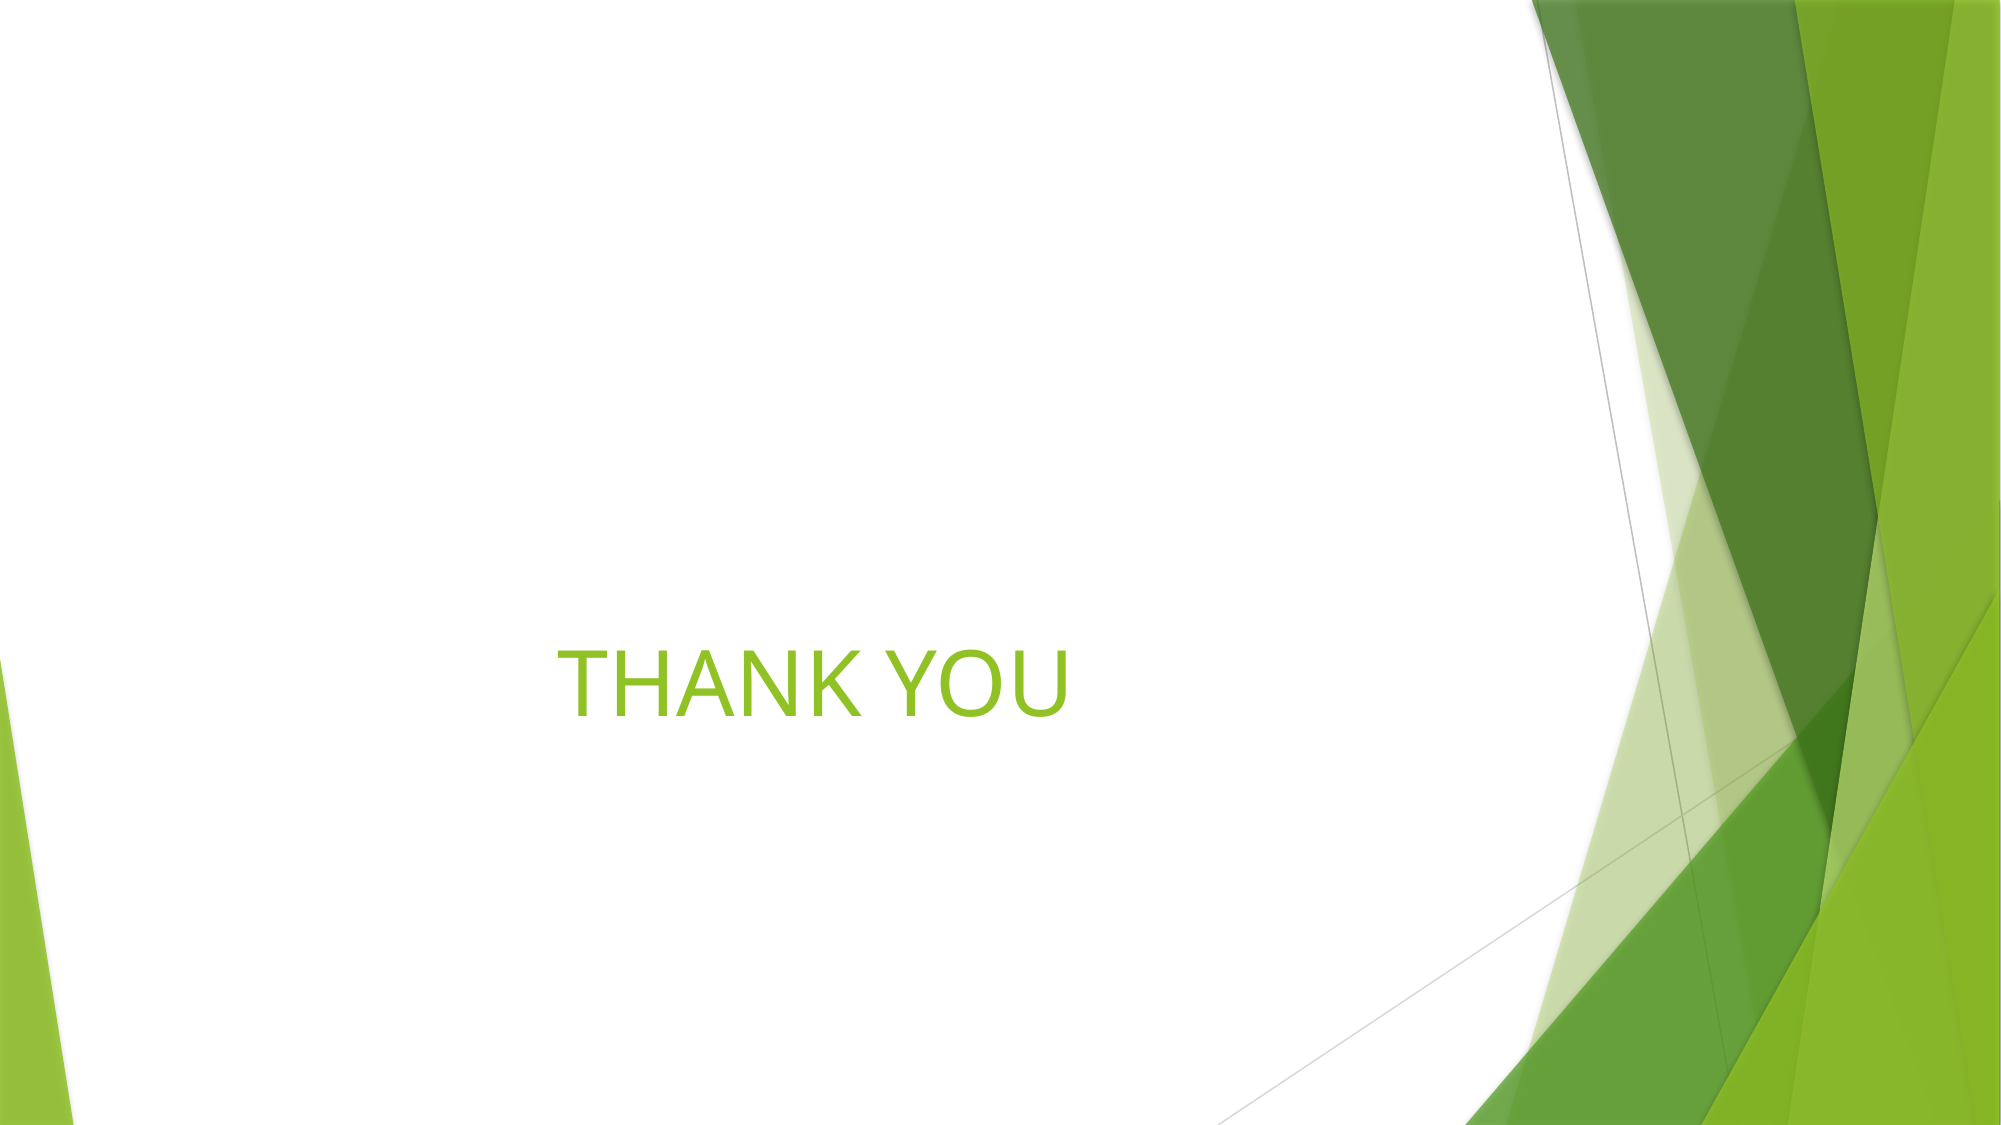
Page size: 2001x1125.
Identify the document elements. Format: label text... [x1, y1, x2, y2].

title THANK YOU [111, 316, 1522, 743]
